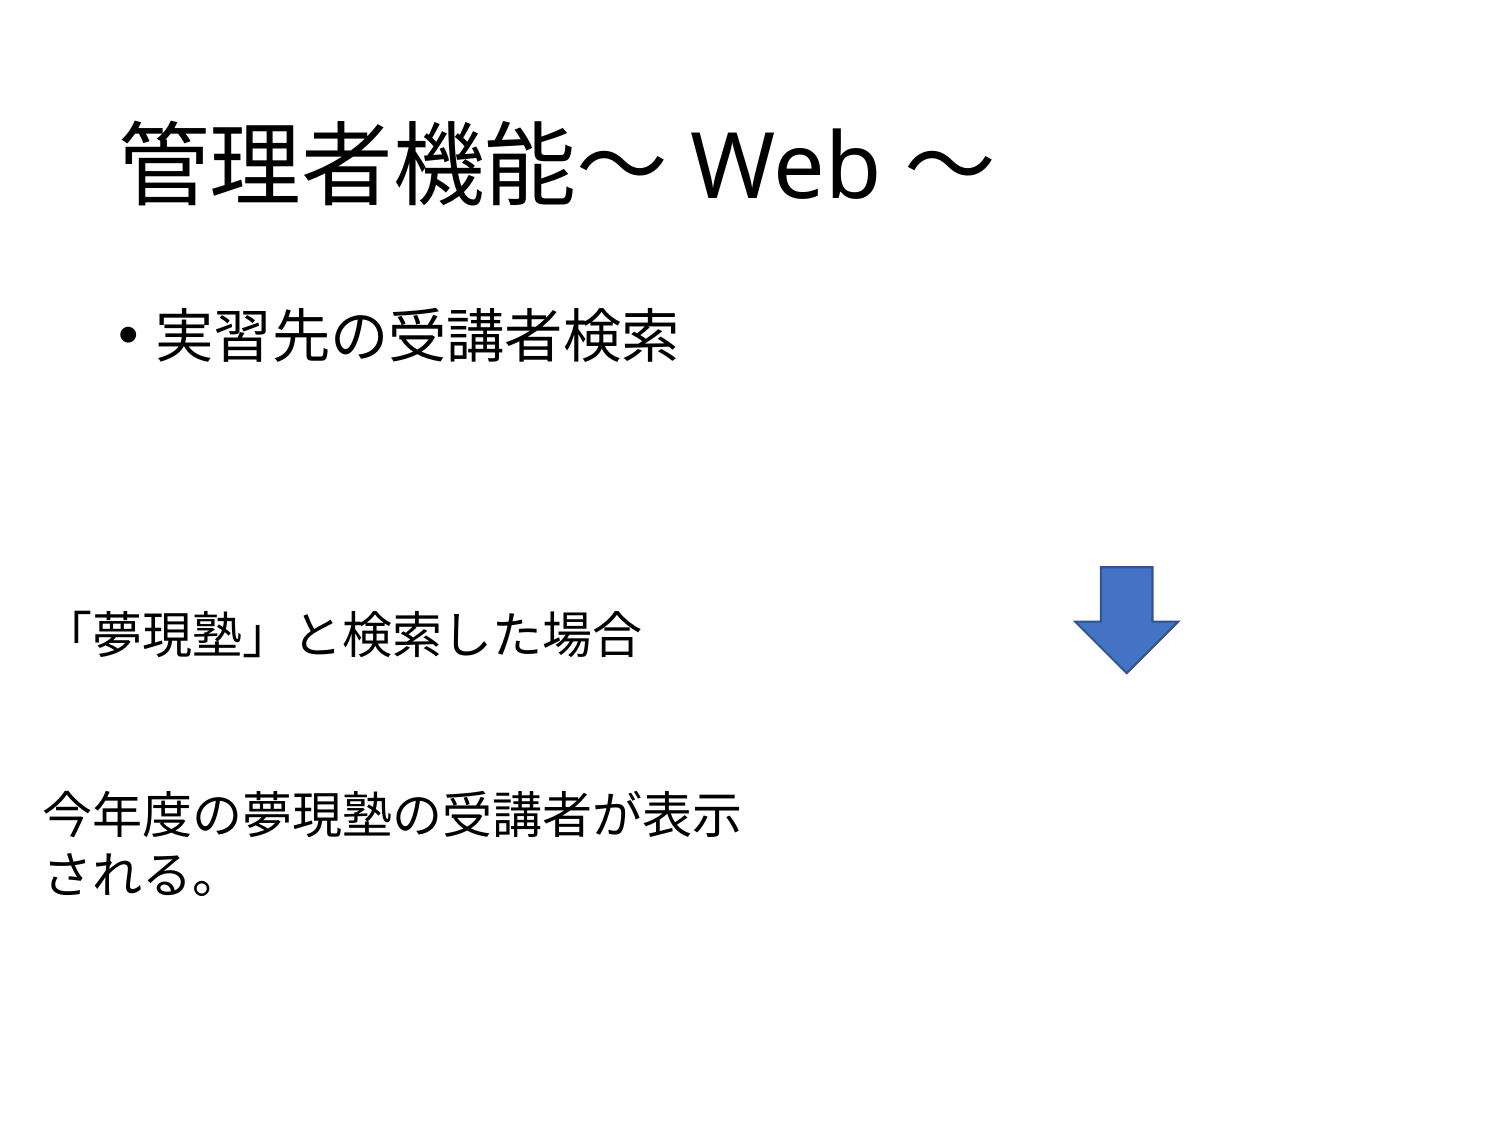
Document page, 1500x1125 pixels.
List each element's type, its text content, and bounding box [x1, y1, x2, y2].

text_box 「夢現塾」と検索した場合 今年度の夢現塾の受講者が表示される。 [27, 596, 767, 911]
title 管理者機能～Web～ [103, 59, 1397, 278]
list 実習先の受講者検索 [103, 299, 1397, 1014]
text_box [1072, 566, 1181, 675]
